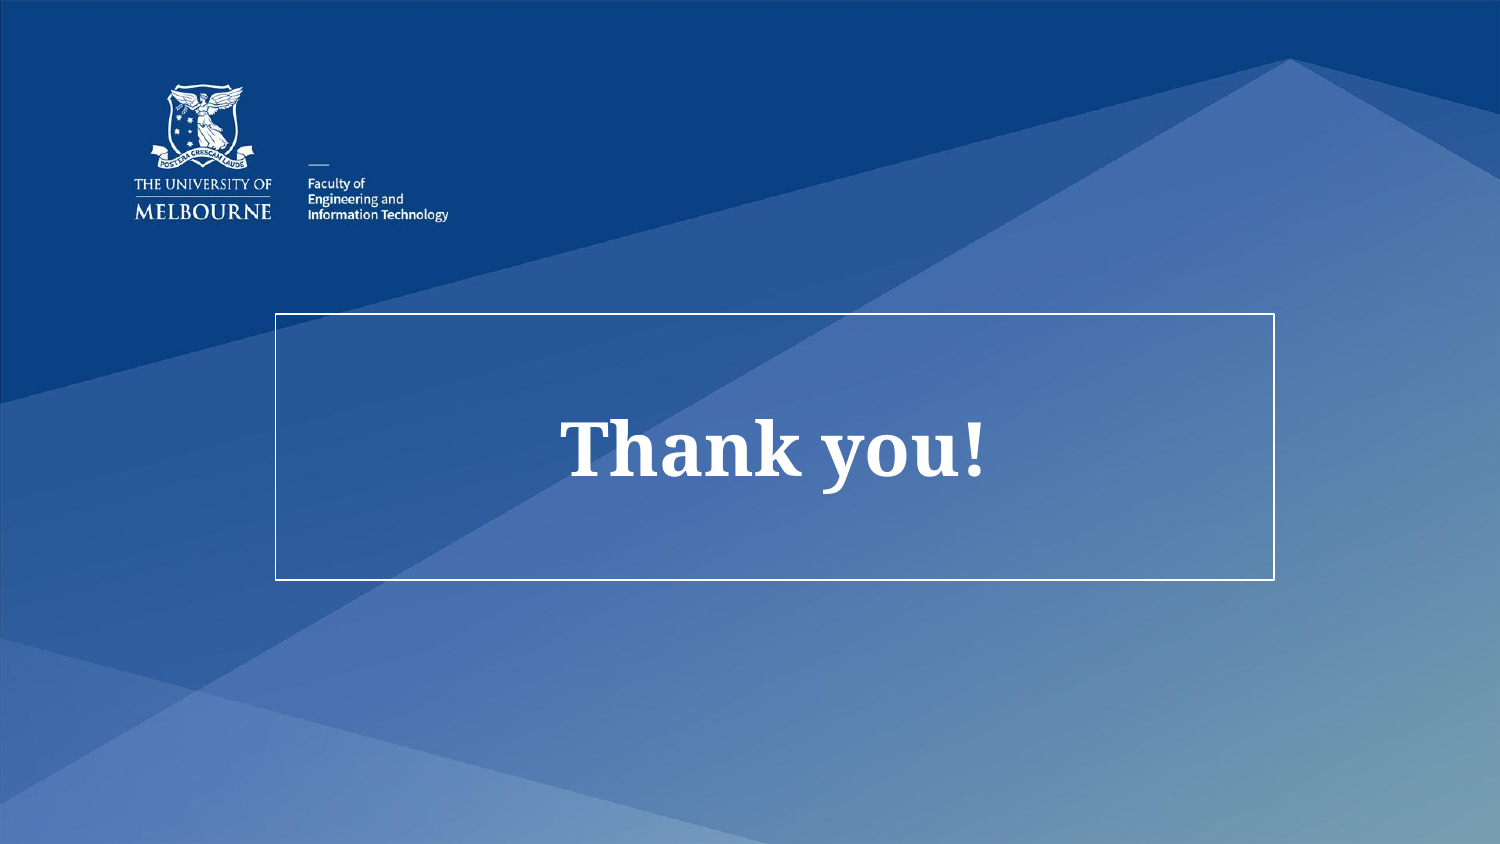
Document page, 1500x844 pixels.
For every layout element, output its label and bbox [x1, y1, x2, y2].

picture [0, 0, 1500, 844]
text_box [275, 313, 1275, 581]
